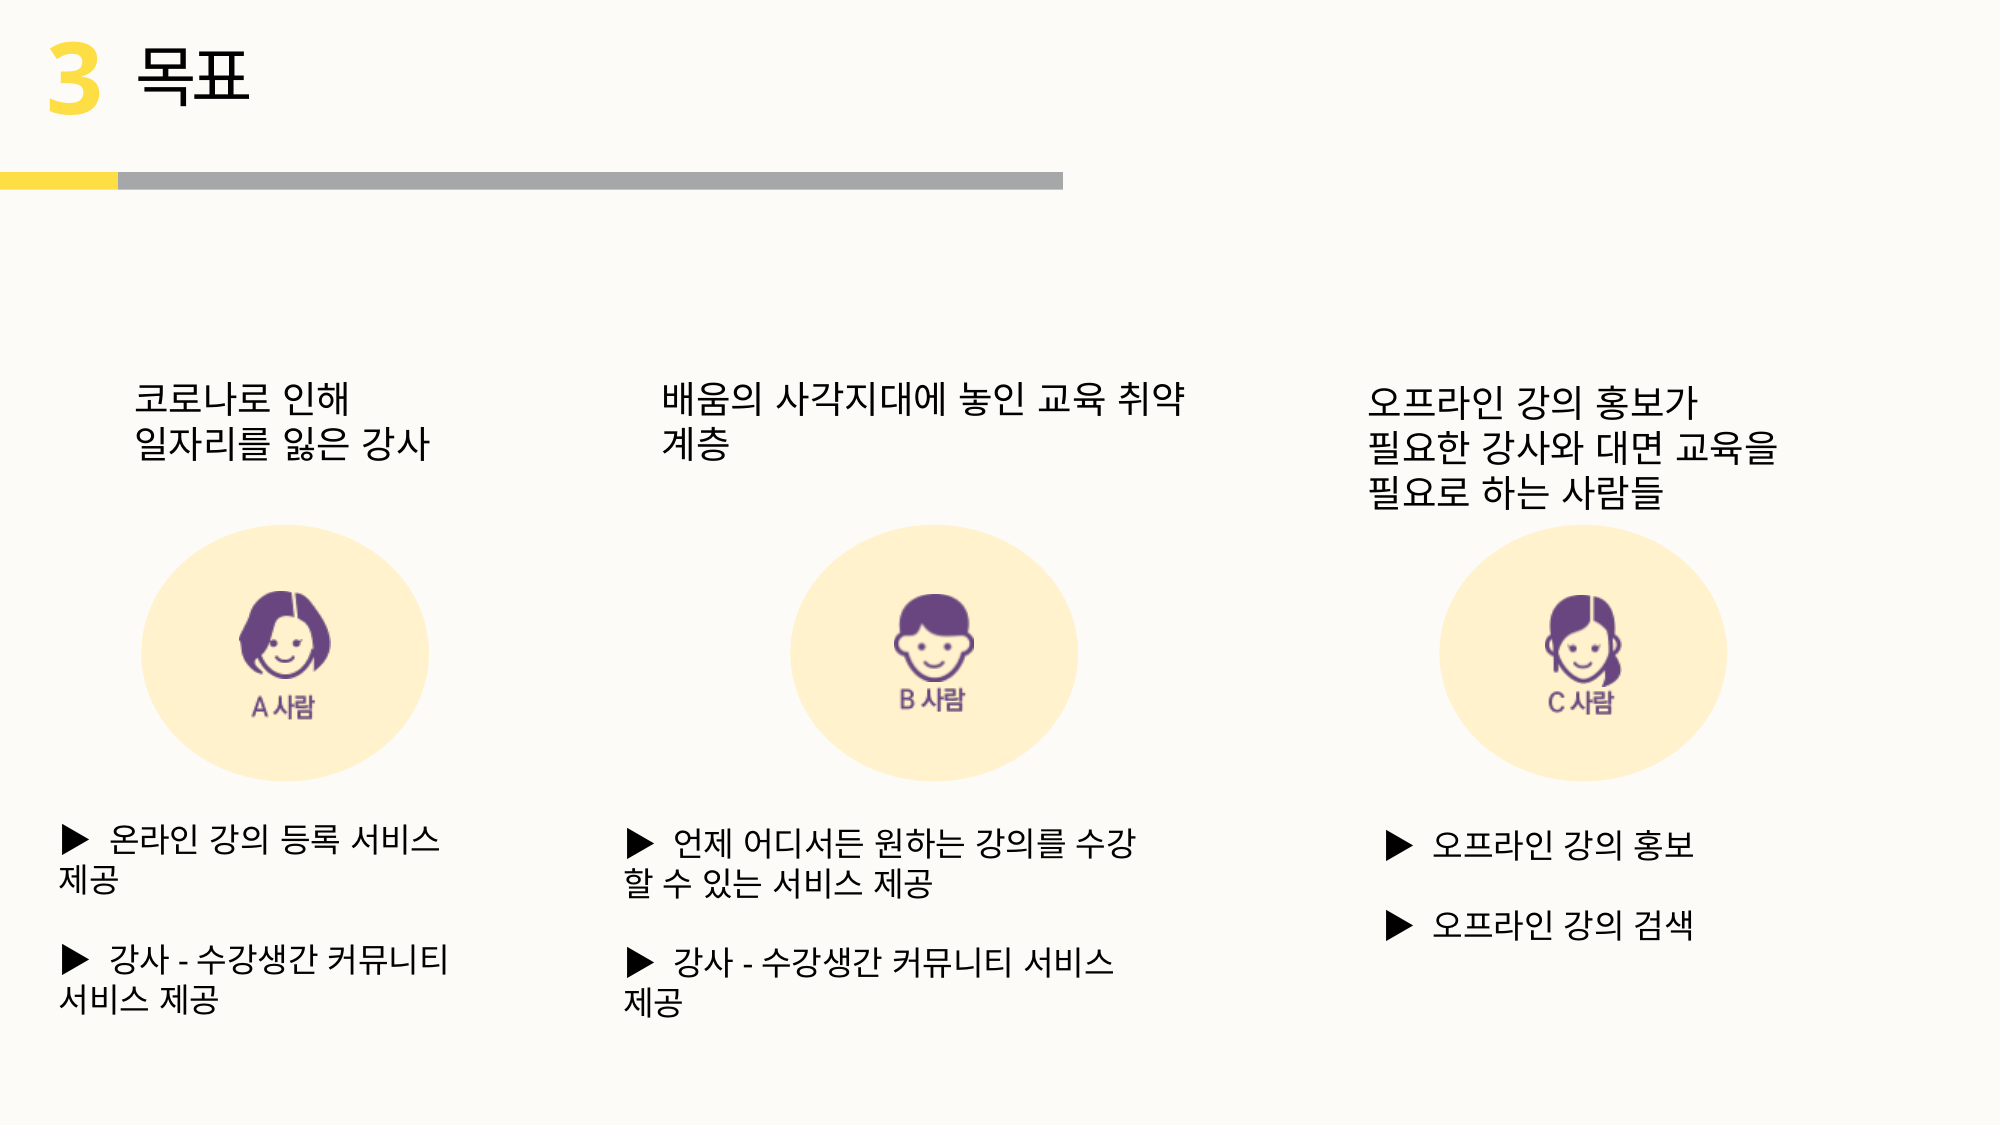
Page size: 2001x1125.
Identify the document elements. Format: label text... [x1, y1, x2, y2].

text_box 3 [31, 7, 119, 143]
picture [1428, 681, 1628, 727]
text_box 목표 [121, 27, 268, 123]
text_box [140, 523, 430, 783]
picture [138, 685, 328, 732]
text_box ▶ 온라인 강의 등록 서비스 제공 ▶ 강사-수강생간 커뮤니티 서비스 제공 [43, 811, 522, 1027]
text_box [1545, 595, 1622, 681]
text_box [0, 171, 119, 191]
text_box 오프라인 강의 홍보가 필요한 강사와 대면 교육을 필요로 하는 사람들 [1353, 373, 1819, 523]
text_box 배움의 사각지대에 놓인 교육 취약 계층 [646, 368, 1252, 474]
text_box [894, 594, 974, 678]
text_box ▶ 언제 어디서든 원하는 강의를 수강 할 수 있는 서비스 제공 ▶ 강사-수강생간 커뮤니티 서비스 제공 [608, 815, 1176, 1110]
text_box [789, 523, 1080, 783]
picture [779, 678, 979, 724]
text_box [1438, 523, 1729, 783]
text_box [119, 171, 1064, 191]
text_box 코로나로 인해 일자리를 잃은 강사 [119, 368, 479, 474]
text_box ▶ 오프라인 강의 홍보 ▶ 오프라인 강의 검색 [1367, 818, 1825, 953]
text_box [239, 591, 331, 679]
